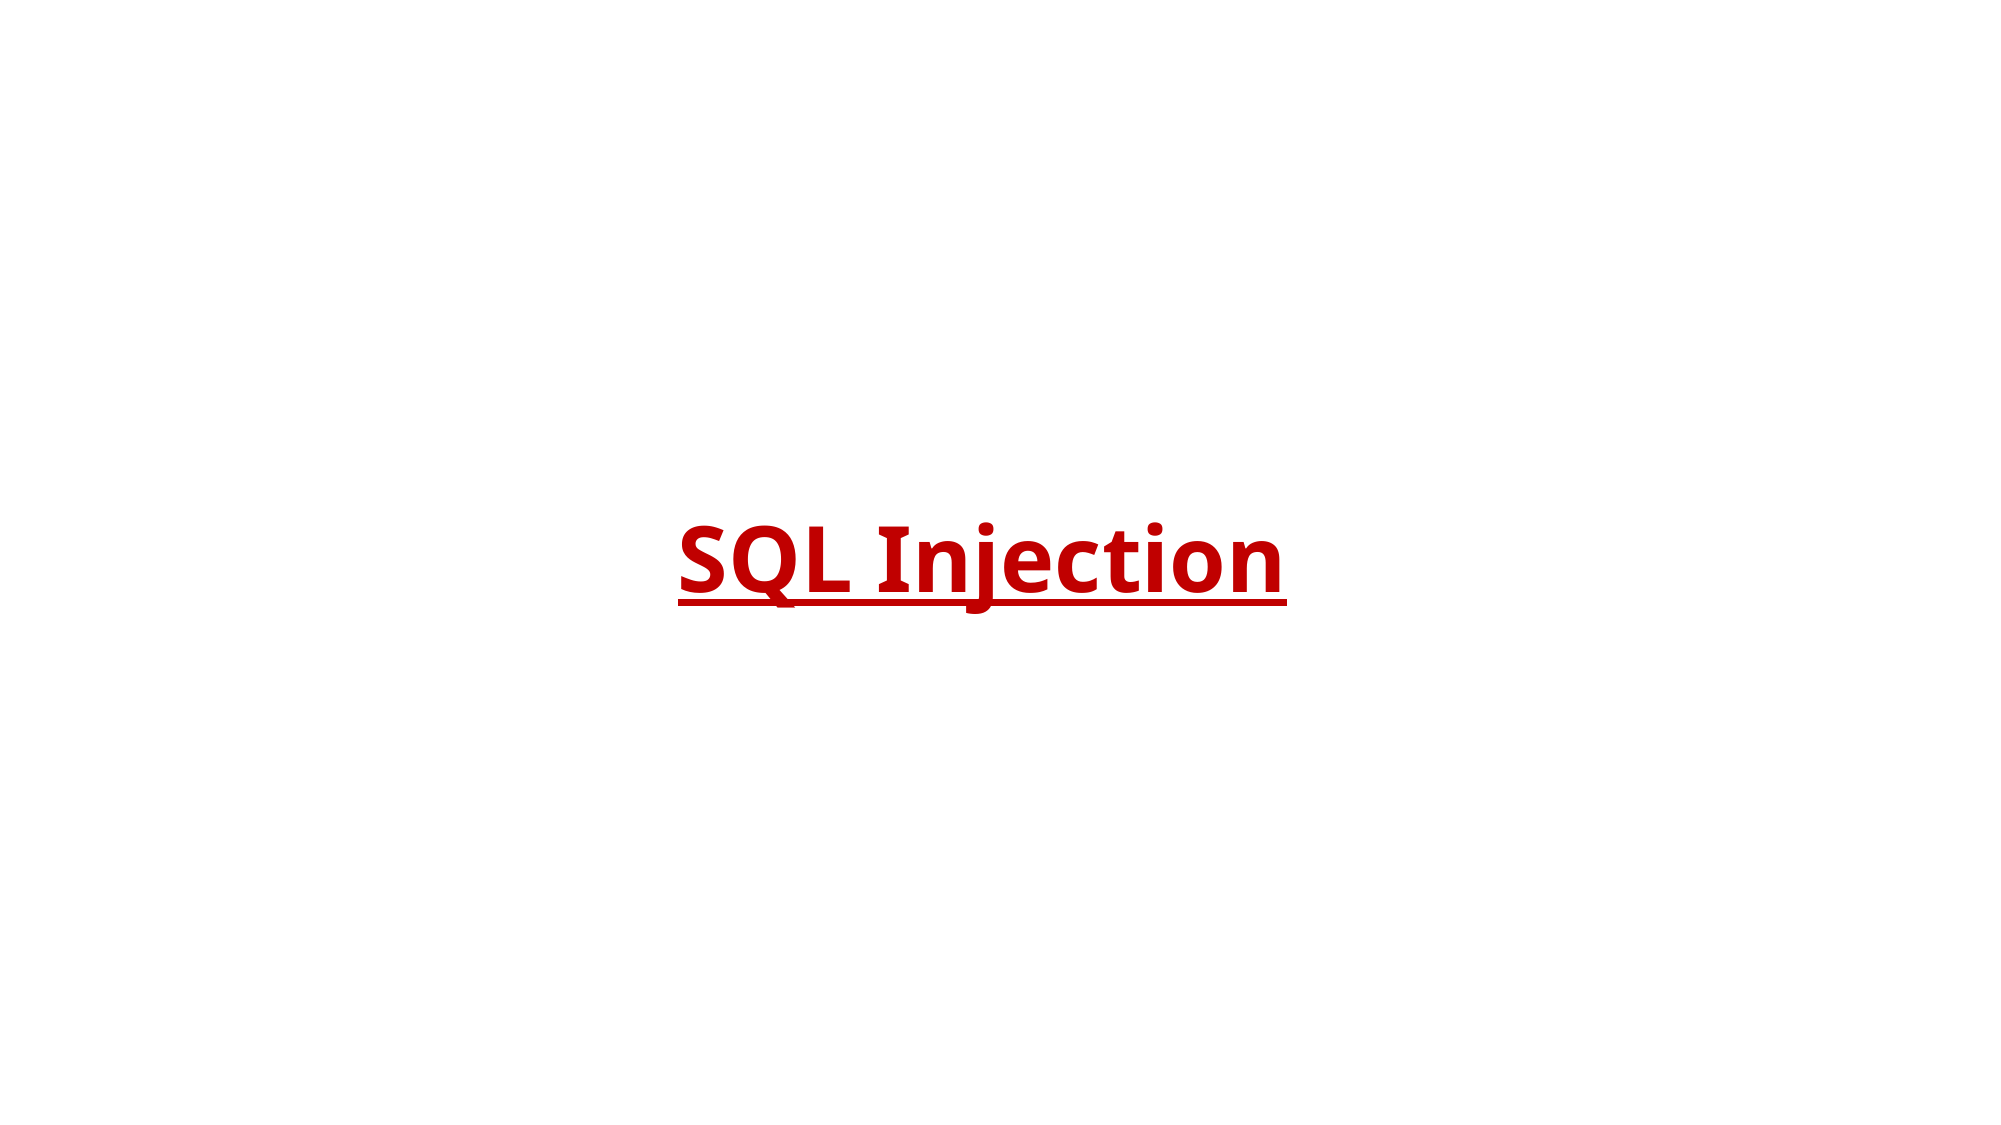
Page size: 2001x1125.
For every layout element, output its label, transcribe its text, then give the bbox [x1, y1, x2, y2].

title SQL Injection [120, 453, 1846, 672]
